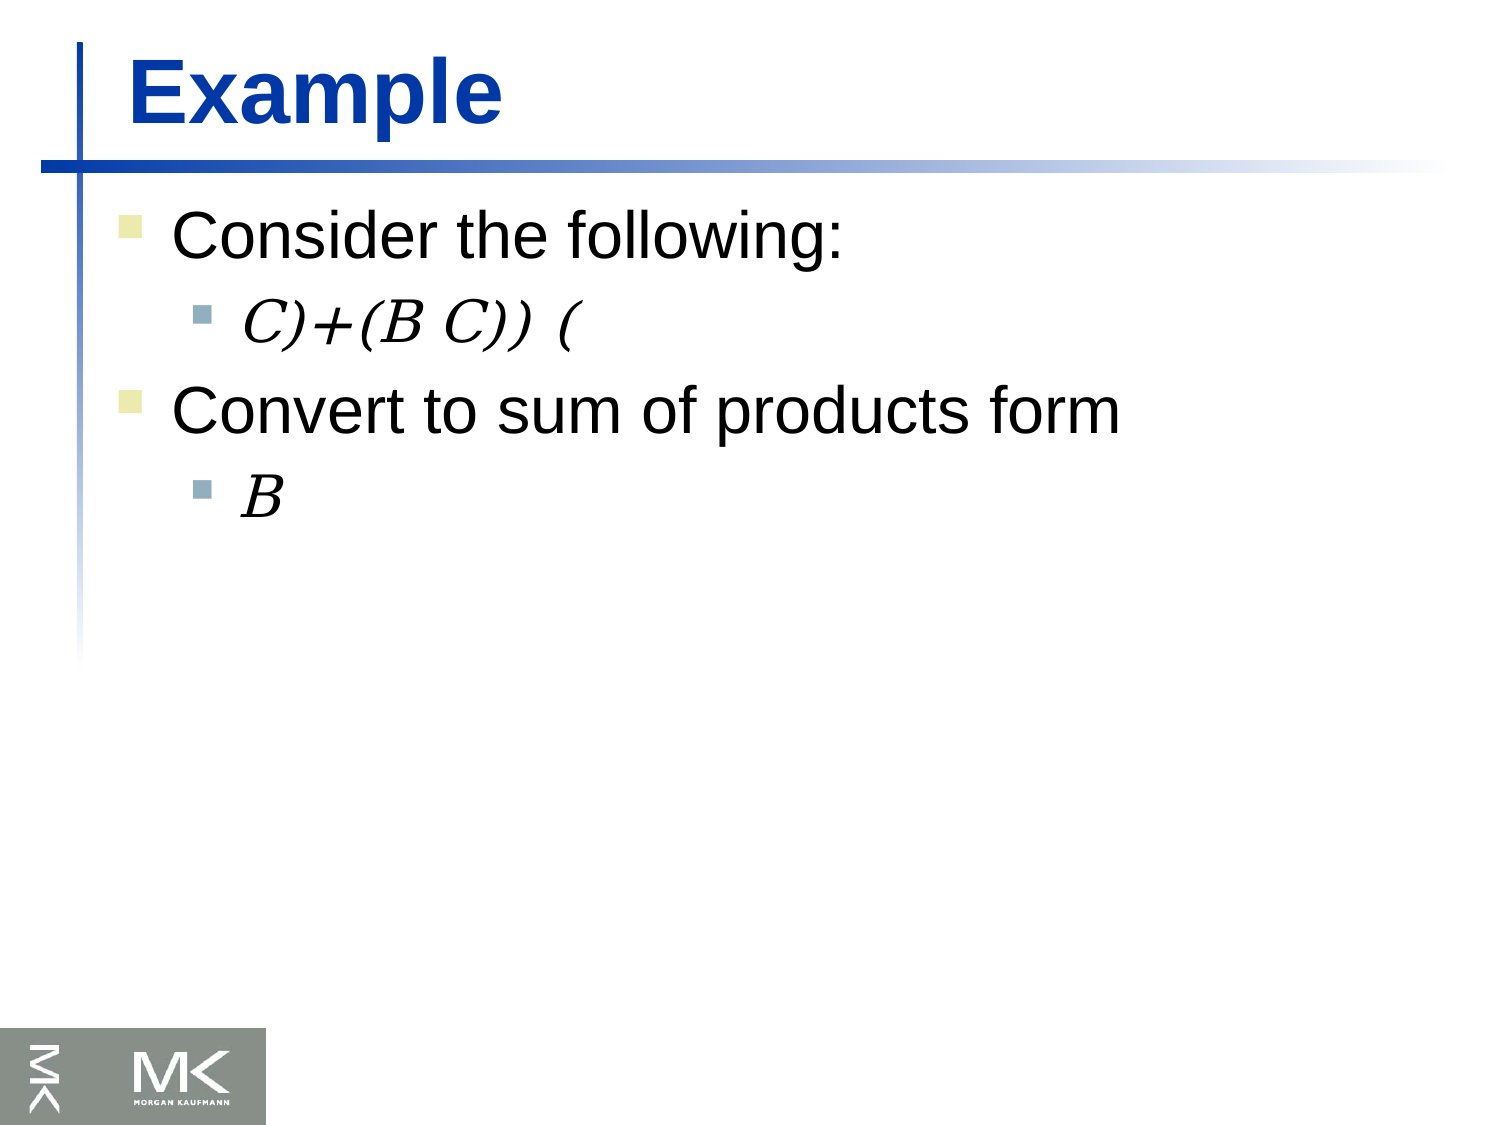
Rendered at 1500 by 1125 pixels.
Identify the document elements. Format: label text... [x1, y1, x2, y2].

picture [0, 1028, 266, 1125]
title Example [112, 23, 1468, 149]
